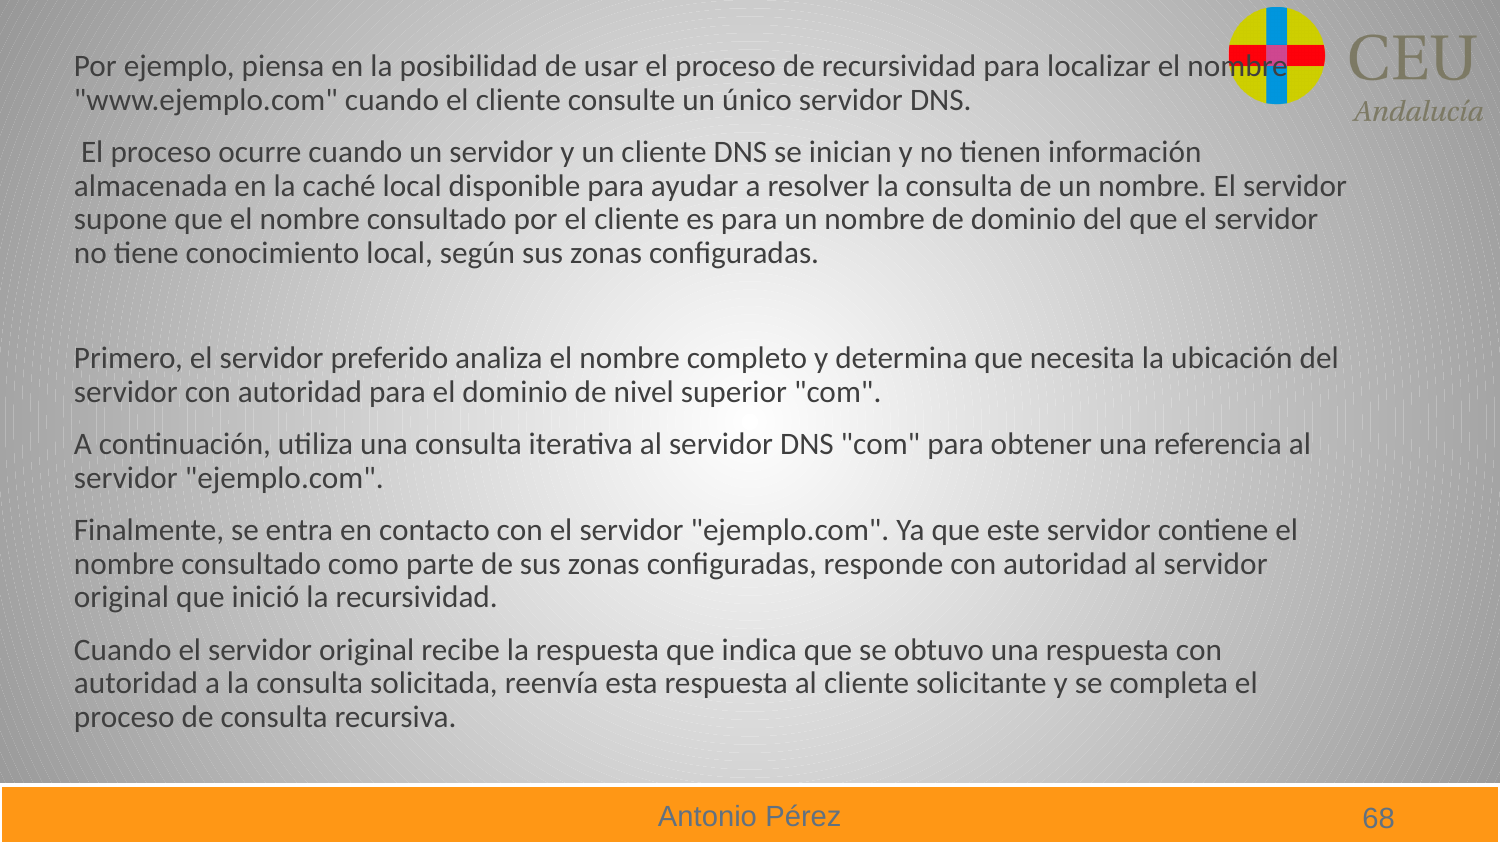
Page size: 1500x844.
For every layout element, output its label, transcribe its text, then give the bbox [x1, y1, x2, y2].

picture [1216, 0, 1500, 137]
list Por ejemplo, piensa en la posibilidad de usar el proceso de recursividad para localizar el nombre "www.ejemplo.com" cuando el cliente consulte un único servidor DNS. El proceso ocurre cuando un servidor y un cliente DNS se inician y no tienen información almacenada en la caché local disponible para ayudar a resolver la consulta de un nombre. El servidor supone que el nombre consultado por el cliente es para un nombre de dominio del que el servidor no tiene conocimiento local, según sus zonas configuradas. Primero, el servidor preferido analiza el nombre completo y determina que necesita la ubicación del servidor con autoridad para el dominio de nivel superior "com". A continuación, utiliza una consulta iterativa al servidor DNS "com" para obtener una referencia al servidor "ejemplo.com". Finalmente, se entra en contacto con el servidor "ejemplo.com". Ya que este servidor contiene el nombre consultado como parte de sus zonas configuradas, responde con autoridad al servidor original que inició la recursividad. Cuando el servidor original recibe la respuesta que indica que se obtuvo una respuesta con autoridad a la consulta solicitada, reenvía esta respuesta al cliente solicitante y se completa el proceso de consulta recursiva. [17, 43, 1353, 539]
